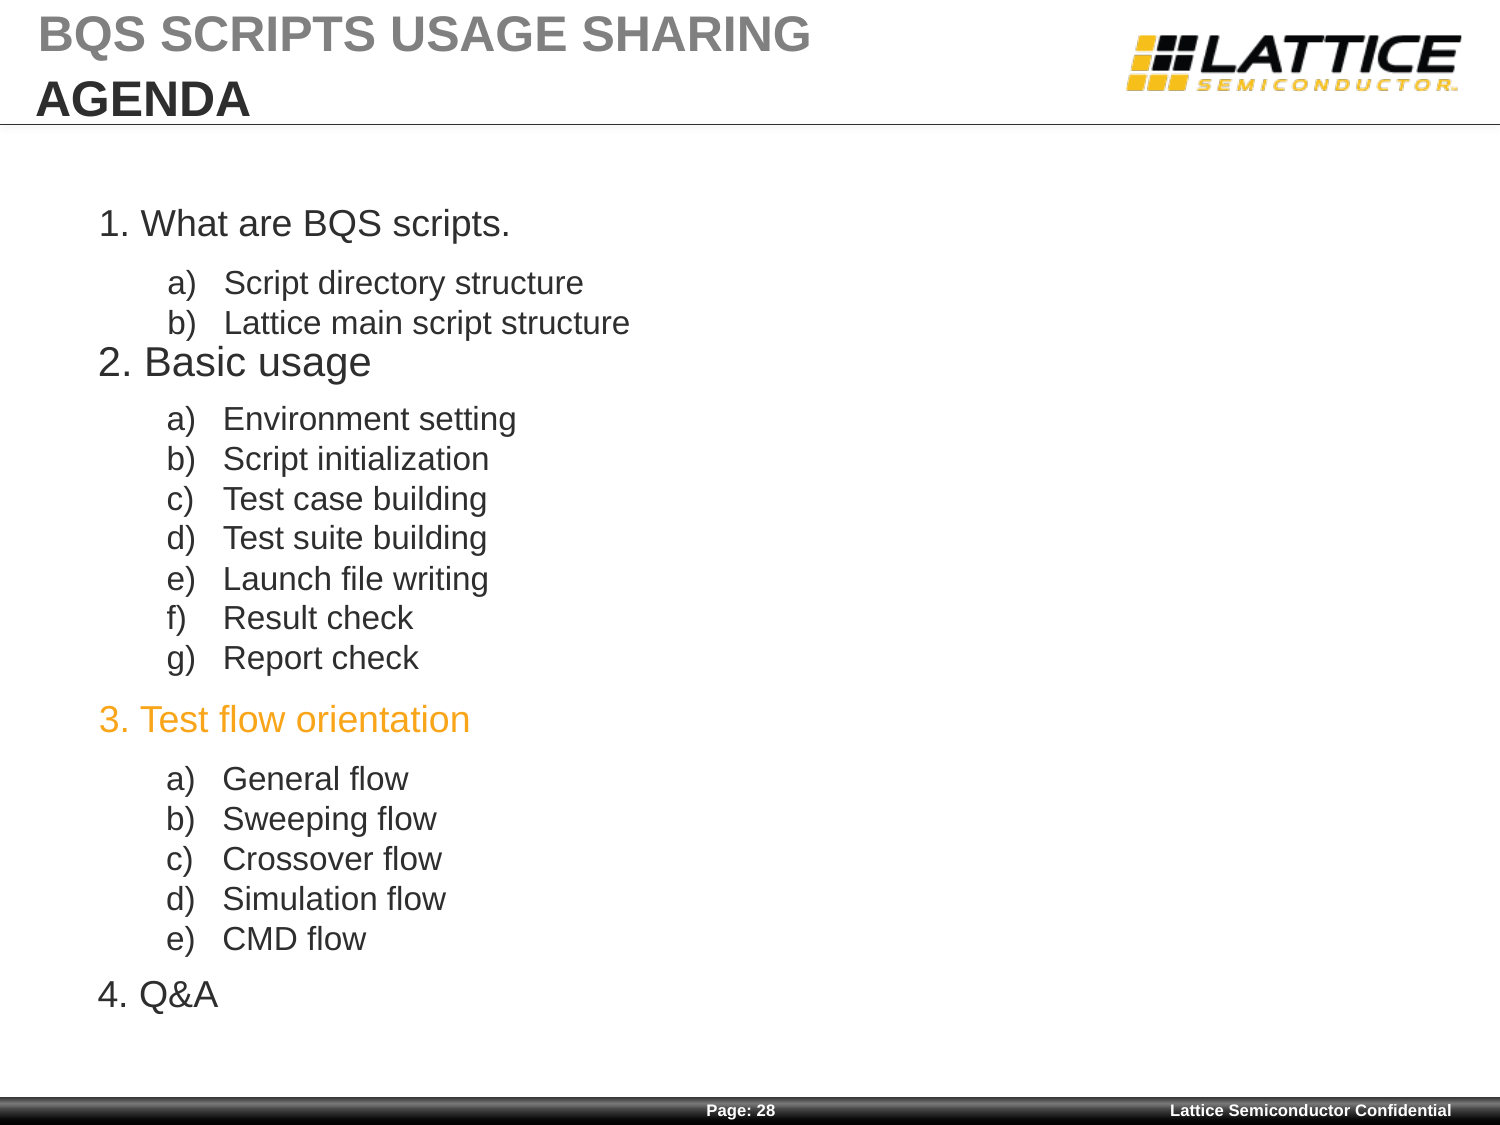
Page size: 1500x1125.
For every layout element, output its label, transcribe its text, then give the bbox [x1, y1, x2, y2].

text_box Agenda [19, 68, 957, 133]
picture [0, 1097, 1500, 1125]
text_box 4. Q&A [82, 962, 234, 1023]
text_box 1. What are BQS scripts. [84, 191, 527, 252]
text_box Environment setting Script initialization Test case building Test suite building Launch file writing Result check Report check [151, 389, 533, 684]
title BQS SCRIPTS USAGE SHARING [22, 4, 960, 67]
text_box 2. Basic usage [83, 326, 387, 392]
picture [1112, 4, 1500, 125]
text_box Script directory structure Lattice main script structure [152, 253, 647, 349]
text_box General flow Sweeping flow Crossover flow Simulation flow CMD flow [151, 749, 462, 965]
text_box 3. Test flow orientation [84, 687, 486, 748]
